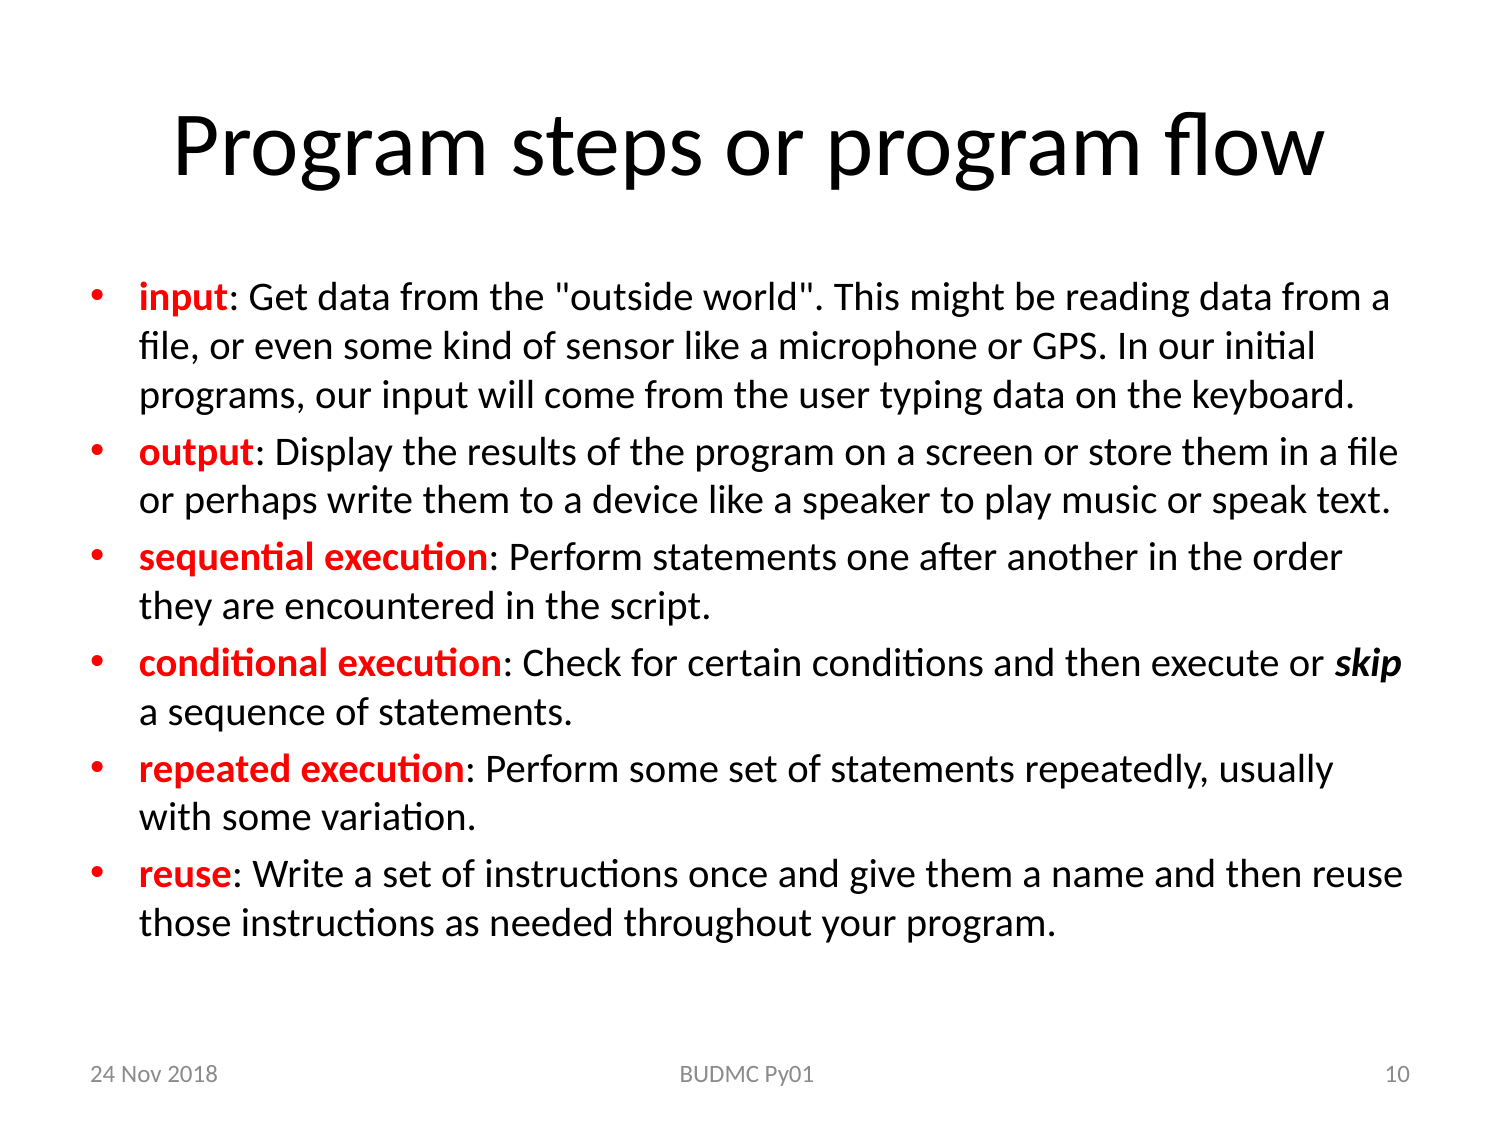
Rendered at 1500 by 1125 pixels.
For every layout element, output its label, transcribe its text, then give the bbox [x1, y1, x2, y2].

slide_number 10 [1074, 1042, 1425, 1103]
footer BUDMC Py01 [512, 1042, 988, 1103]
list input: Get data from the "outside world". This might be reading data from a file, or even some kind of sensor like a microphone or GPS. In our initial programs, our input will come from the user typing data on the keyboard. output: Display the results of the program on a screen or store them in a file or perhaps write them to a device like a speaker to play music or speak text. sequential execution: Perform statements one after another in the order they are encountered in the script. conditional execution: Check for certain conditions and then execute or skip a sequence of statements. repeated execution: Perform some set of statements repeatedly, usually with some variation. reuse: Write a set of instructions once and give them a name and then reuse those instructions as needed throughout your program. [75, 262, 1425, 1005]
title Program steps or program flow [75, 45, 1425, 233]
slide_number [75, 1042, 425, 1103]
